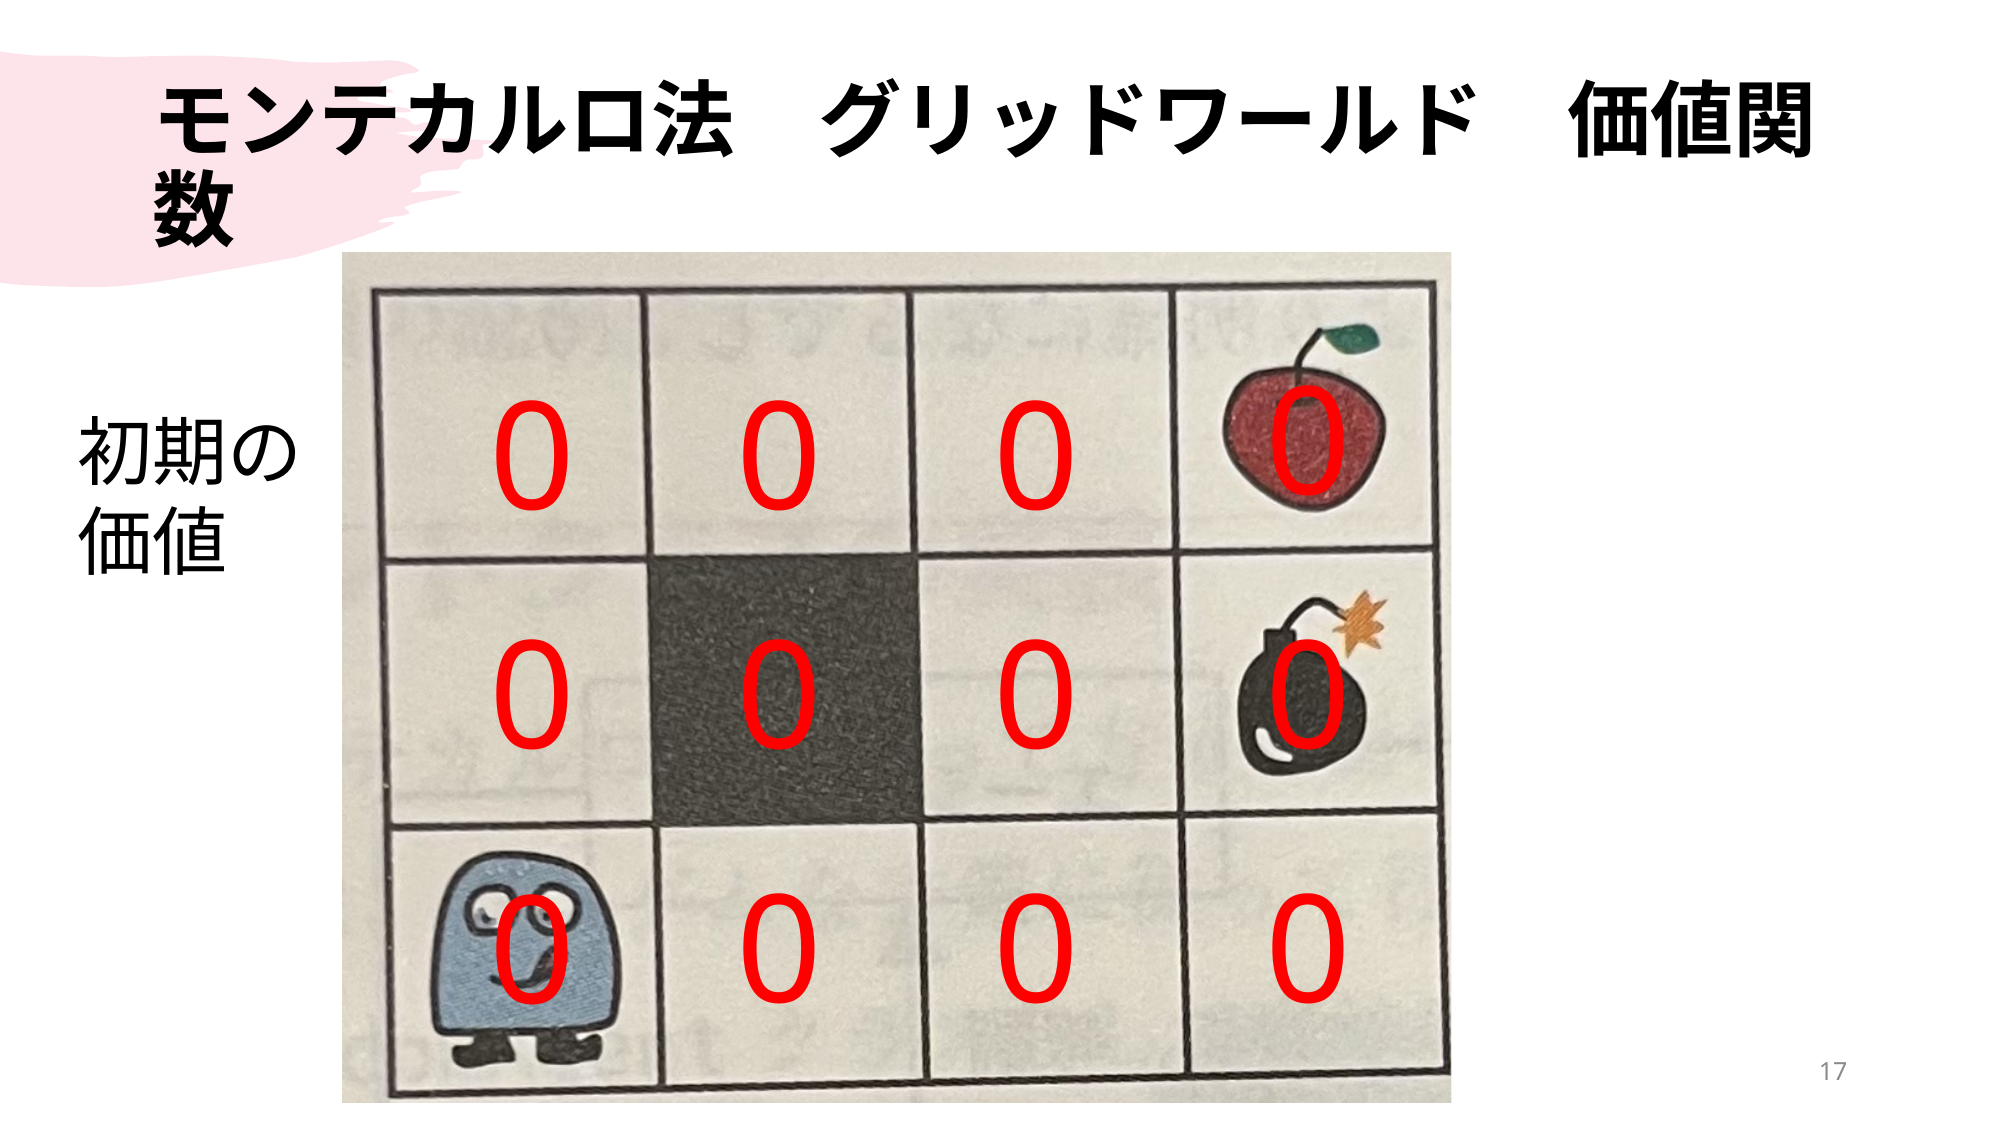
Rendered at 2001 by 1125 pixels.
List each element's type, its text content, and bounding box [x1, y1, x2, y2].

slide_number 17 [1452, 1042, 1863, 1103]
text_box 初期の 価値 [62, 397, 322, 592]
picture [342, 252, 1452, 1103]
title モンテカルロ法 グリッドワールド 価値関数 [137, 59, 1863, 278]
